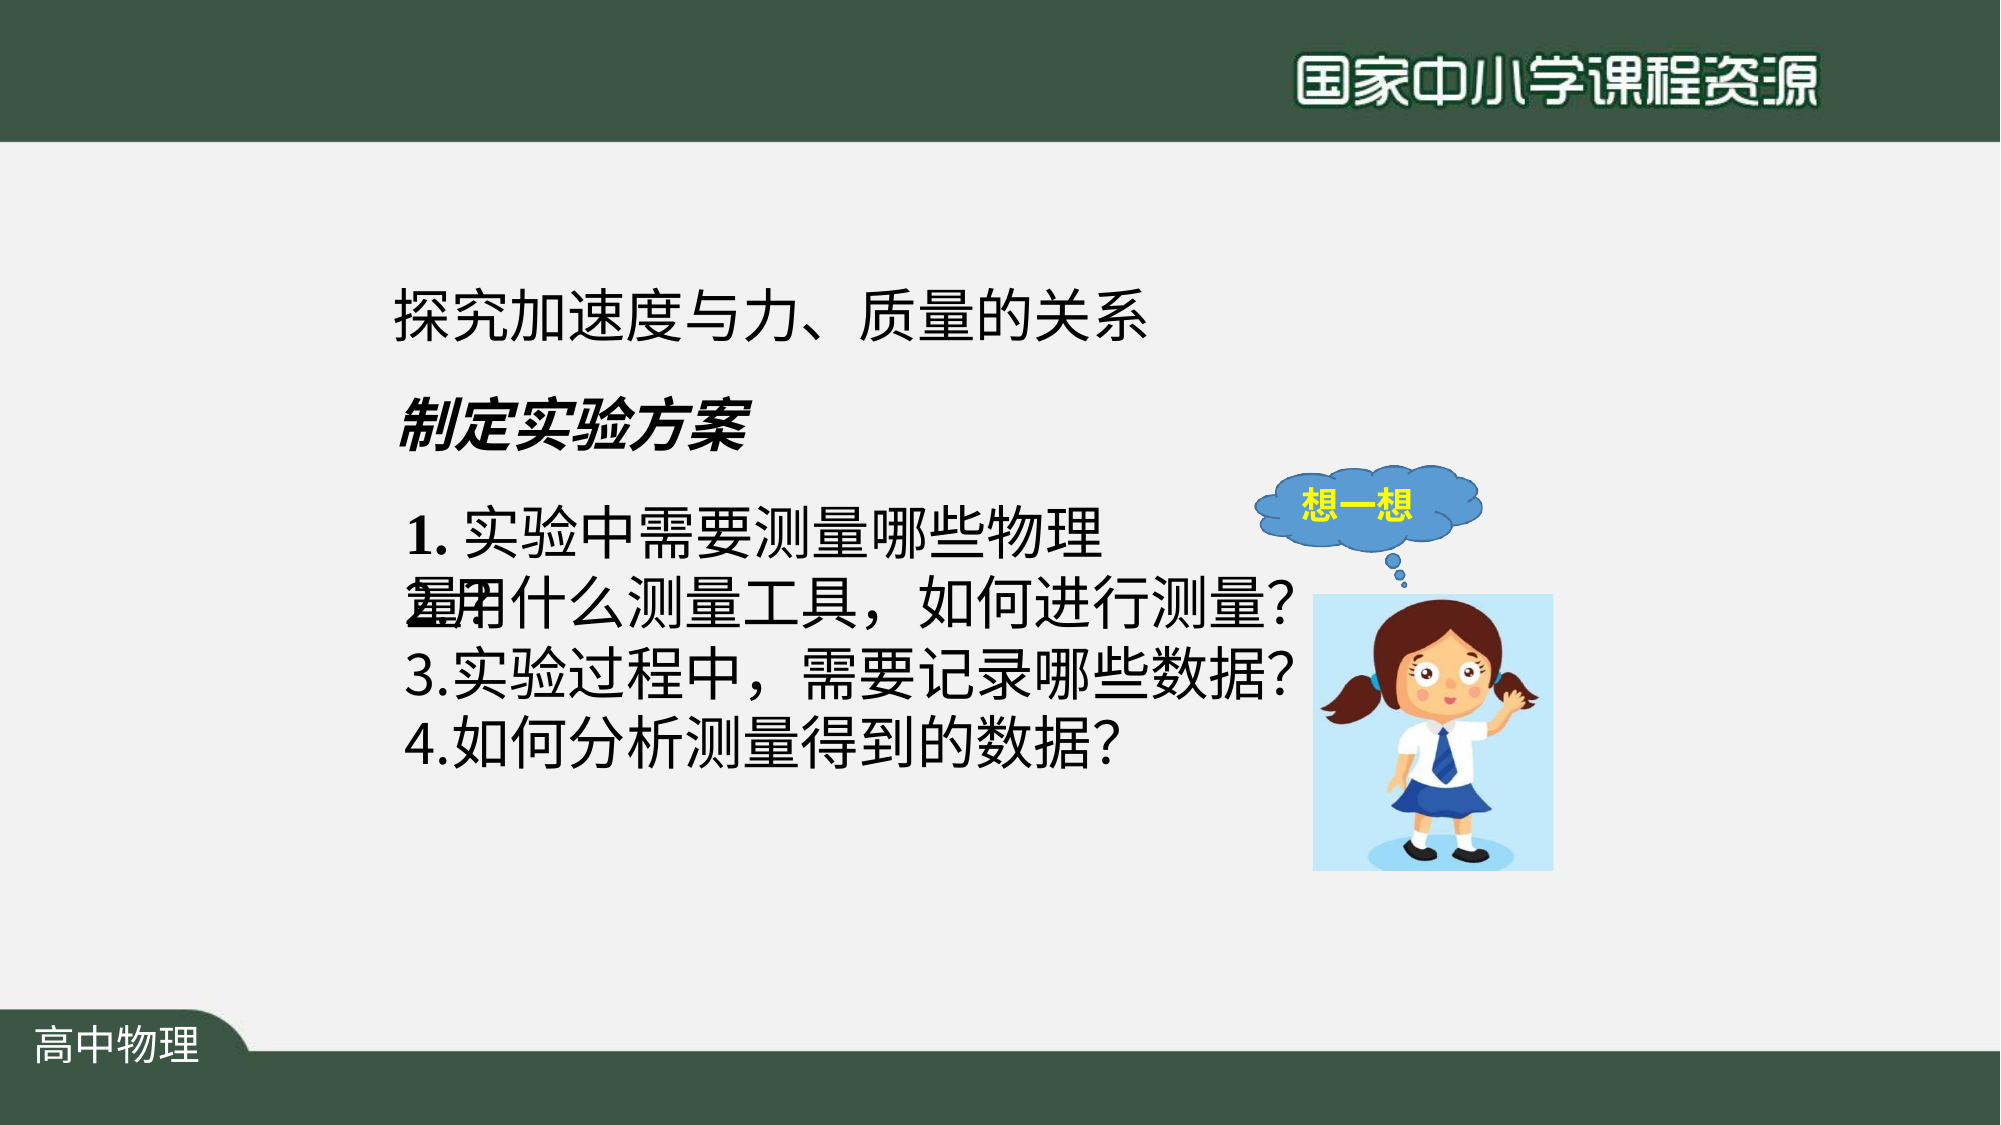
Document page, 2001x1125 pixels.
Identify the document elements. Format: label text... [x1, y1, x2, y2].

text_box 用什么测量工具，如何进行测量？ 实验过程中，需要记录哪些数据？ 如何分析测量得到的数据？ [402, 564, 1326, 777]
text_box [1312, 594, 1554, 871]
text_box 制定实验方案 [393, 386, 748, 459]
text_box 1.实验中需要测量哪些物理量？ [402, 494, 1209, 564]
picture [0, 0, 2000, 1125]
text_box 想一想 [1299, 480, 1417, 528]
text_box [1254, 465, 1483, 588]
title 探究加速度与力、质量的关系 [390, 276, 1154, 467]
footer 高中物理 [31, 1013, 202, 1125]
